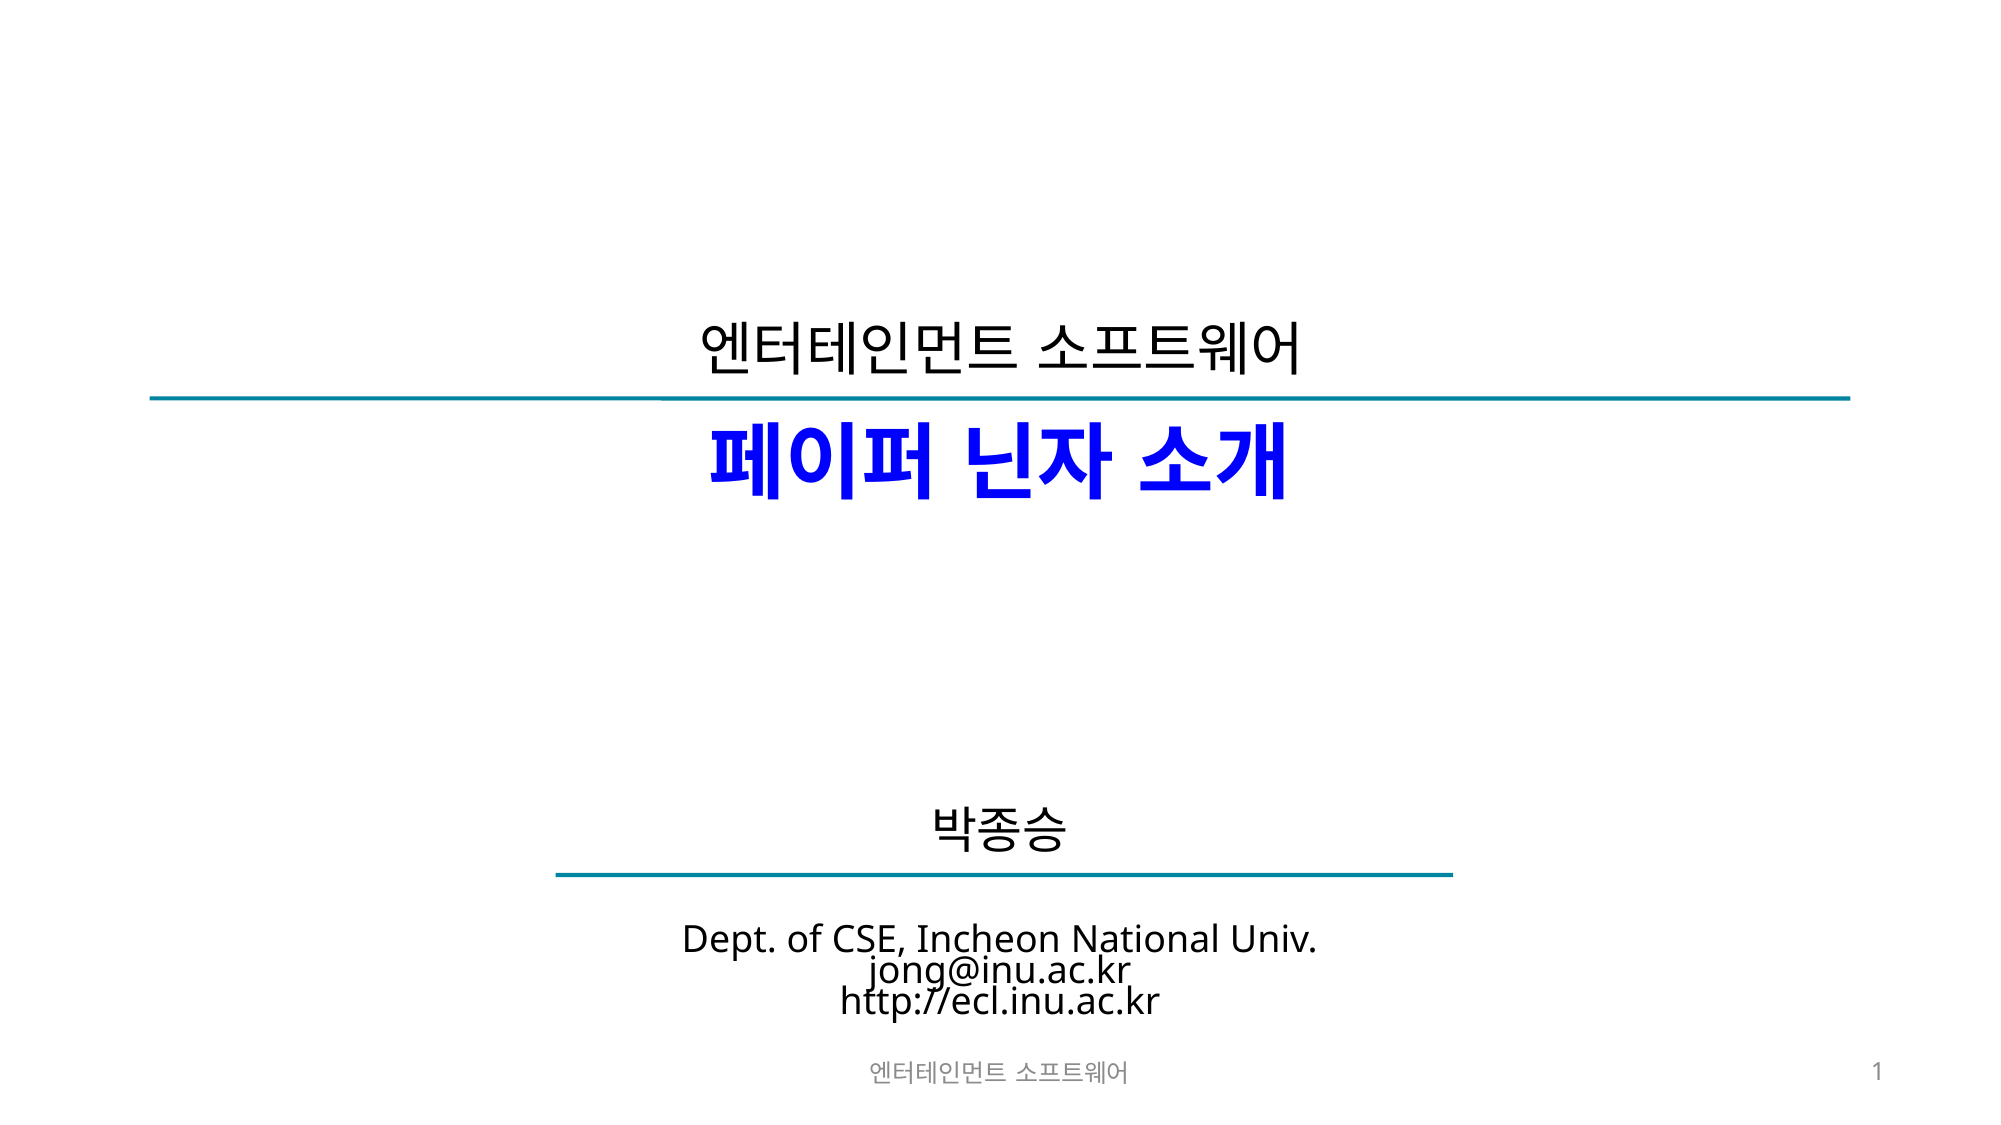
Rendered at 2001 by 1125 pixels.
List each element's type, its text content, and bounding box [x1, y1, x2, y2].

footer 엔터테인먼트 소프트웨어 [683, 1042, 1317, 1103]
title 페이퍼 닌자 소개 [149, 398, 1851, 521]
slide_number 1 [1433, 1042, 1900, 1103]
